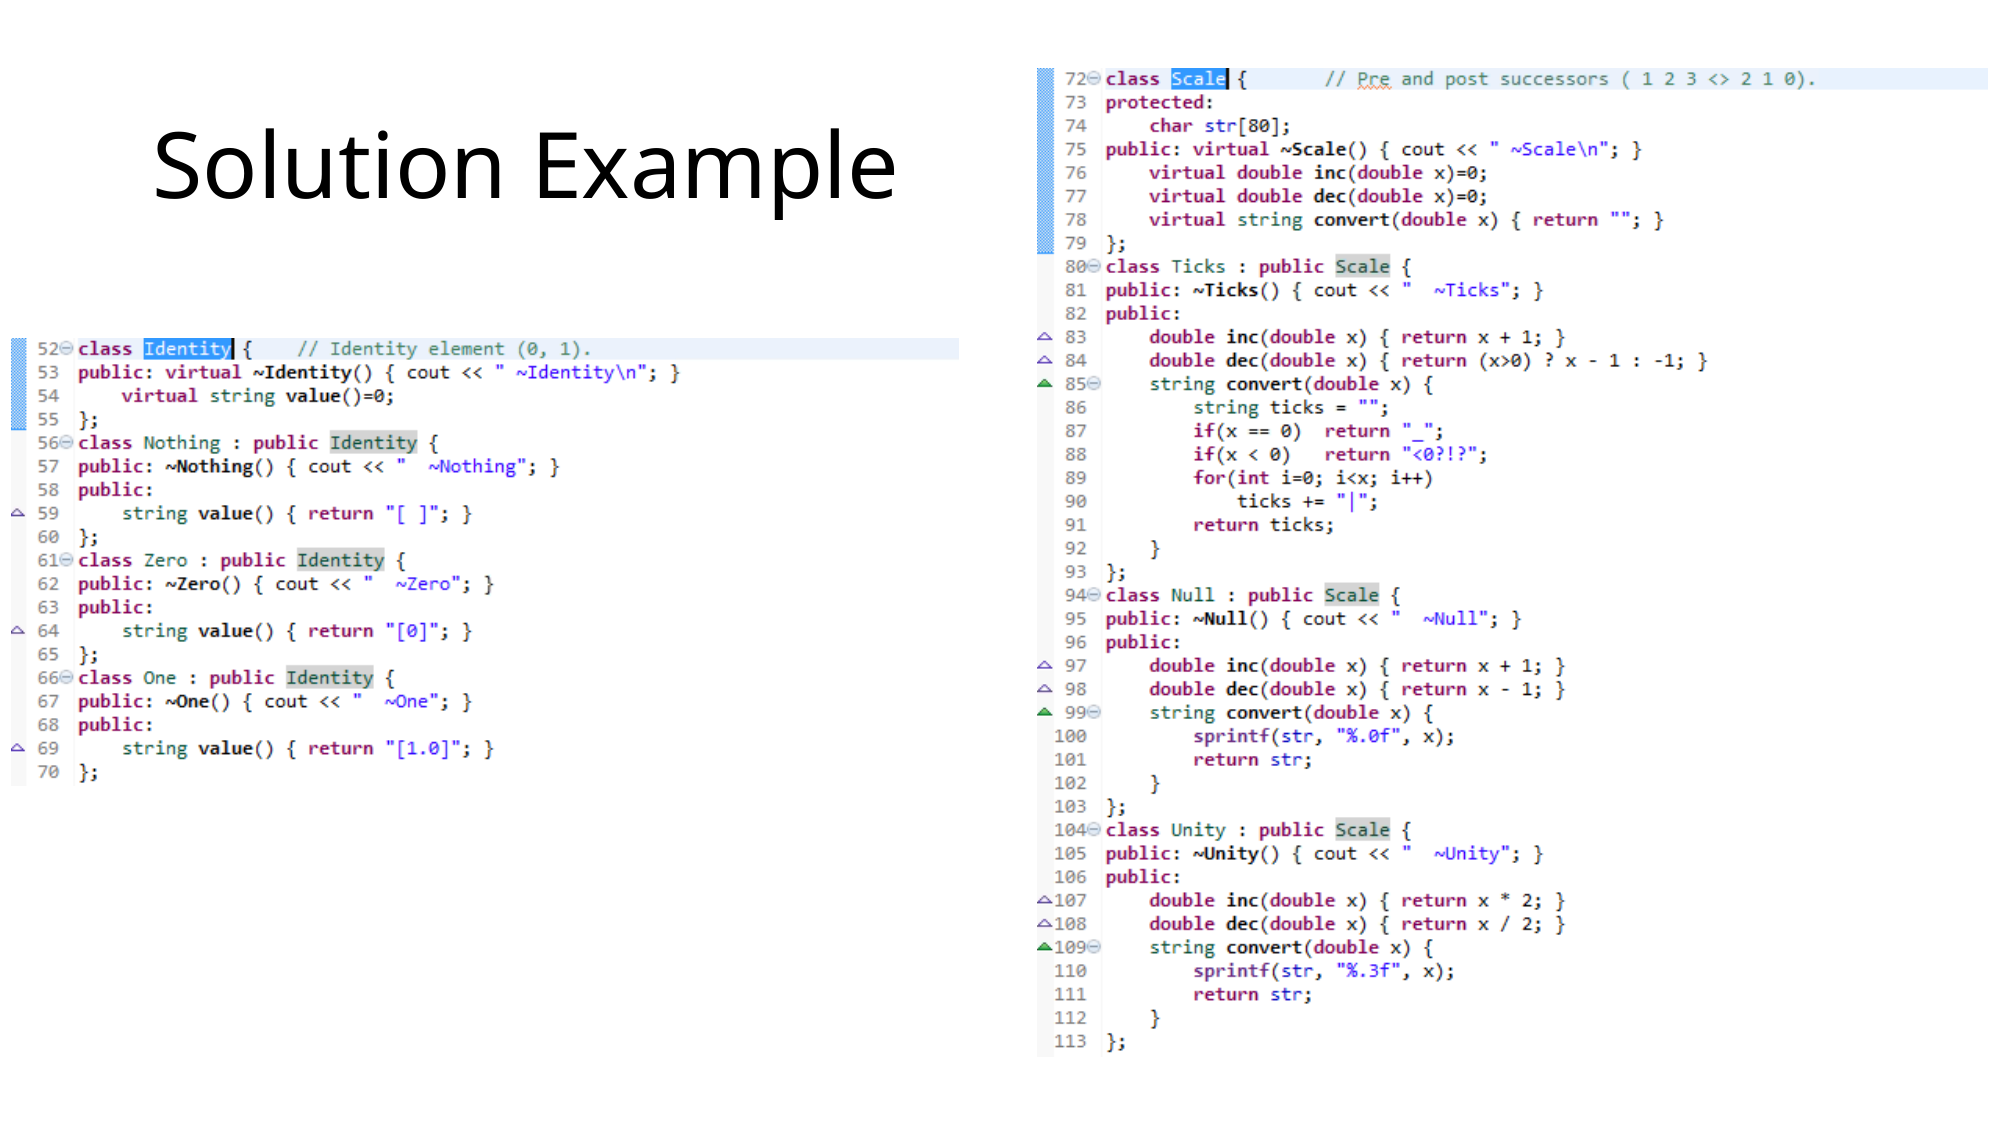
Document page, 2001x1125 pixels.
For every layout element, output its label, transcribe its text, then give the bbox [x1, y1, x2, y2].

picture [11, 338, 959, 786]
title Solution Example [137, 59, 1863, 278]
picture [1037, 68, 1988, 1057]
